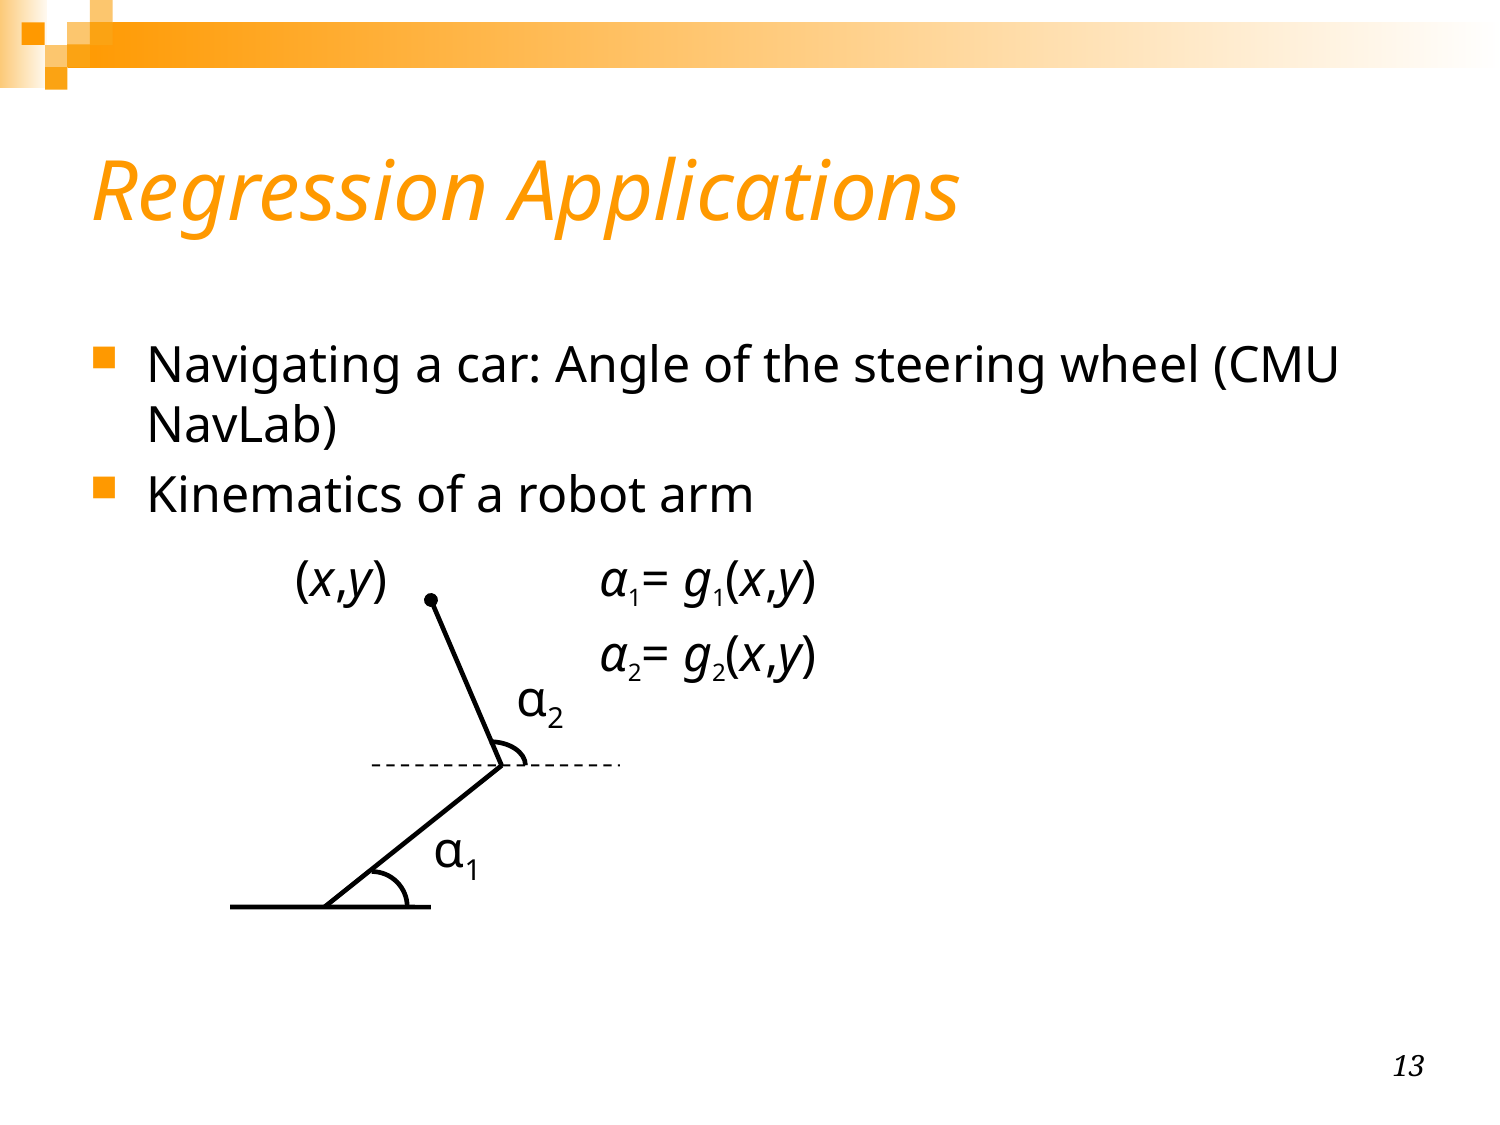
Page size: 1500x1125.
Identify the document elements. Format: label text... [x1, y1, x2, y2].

list Navigating a car: Angle of the steering wheel (CMU NavLab) Kinematics of a robot arm [75, 324, 1425, 622]
text_box α1= g1(x,y) α2= g2(x,y) [622, 538, 951, 716]
title Regression Applications [75, 75, 1425, 300]
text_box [229, 538, 620, 908]
slide_number 13 [1089, 1019, 1441, 1095]
